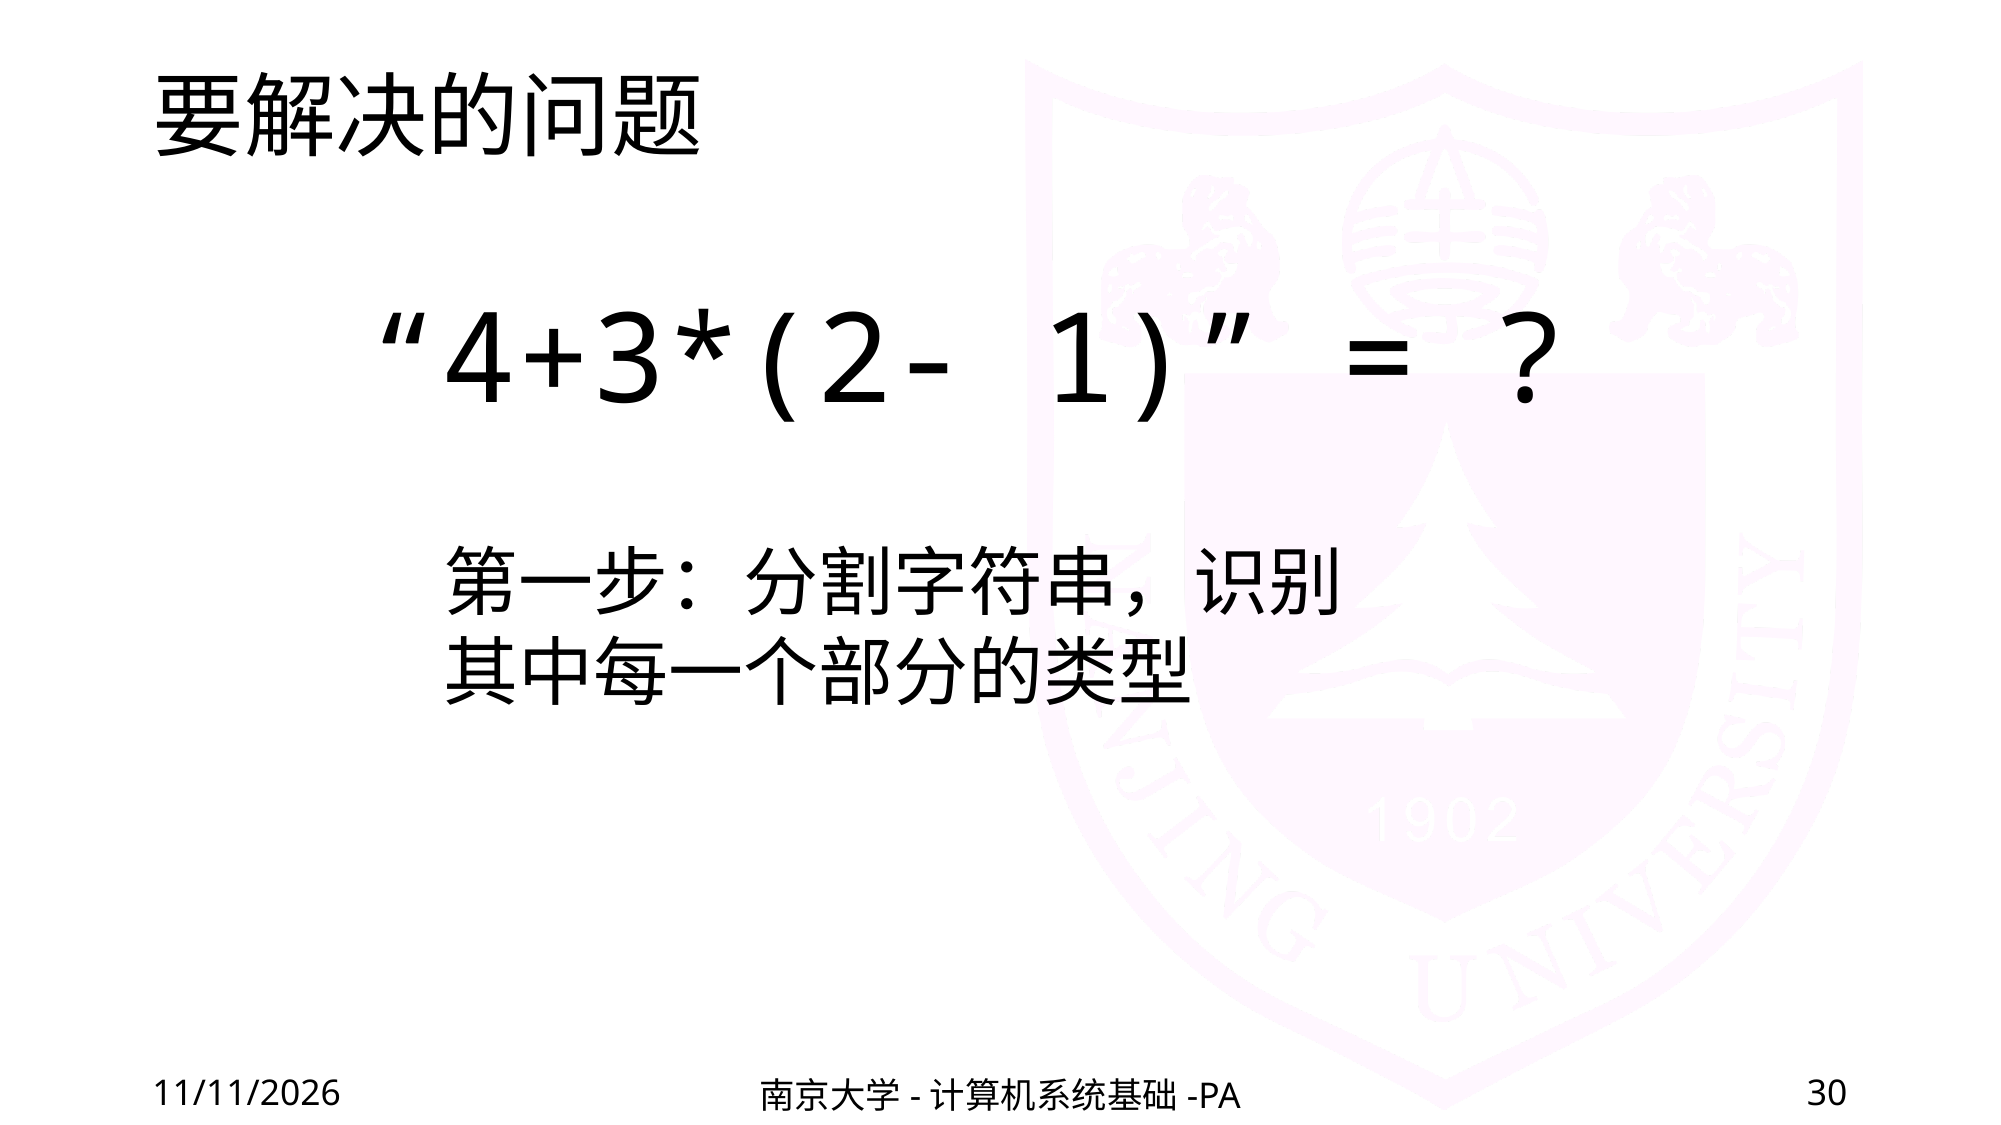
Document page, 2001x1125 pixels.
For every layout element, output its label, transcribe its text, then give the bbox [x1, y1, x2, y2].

slide_number 30 [1412, 1064, 1863, 1125]
text_box “4+3*(2- 1)” = ? [351, 270, 1582, 436]
title 要解决的问题 [137, 59, 1863, 181]
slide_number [137, 1064, 588, 1125]
text_box 第一步：分割字符串，识别其中每一个部分的类型 [429, 527, 1379, 723]
footer 南京大学-计算机系统基础-PA [662, 1064, 1338, 1125]
